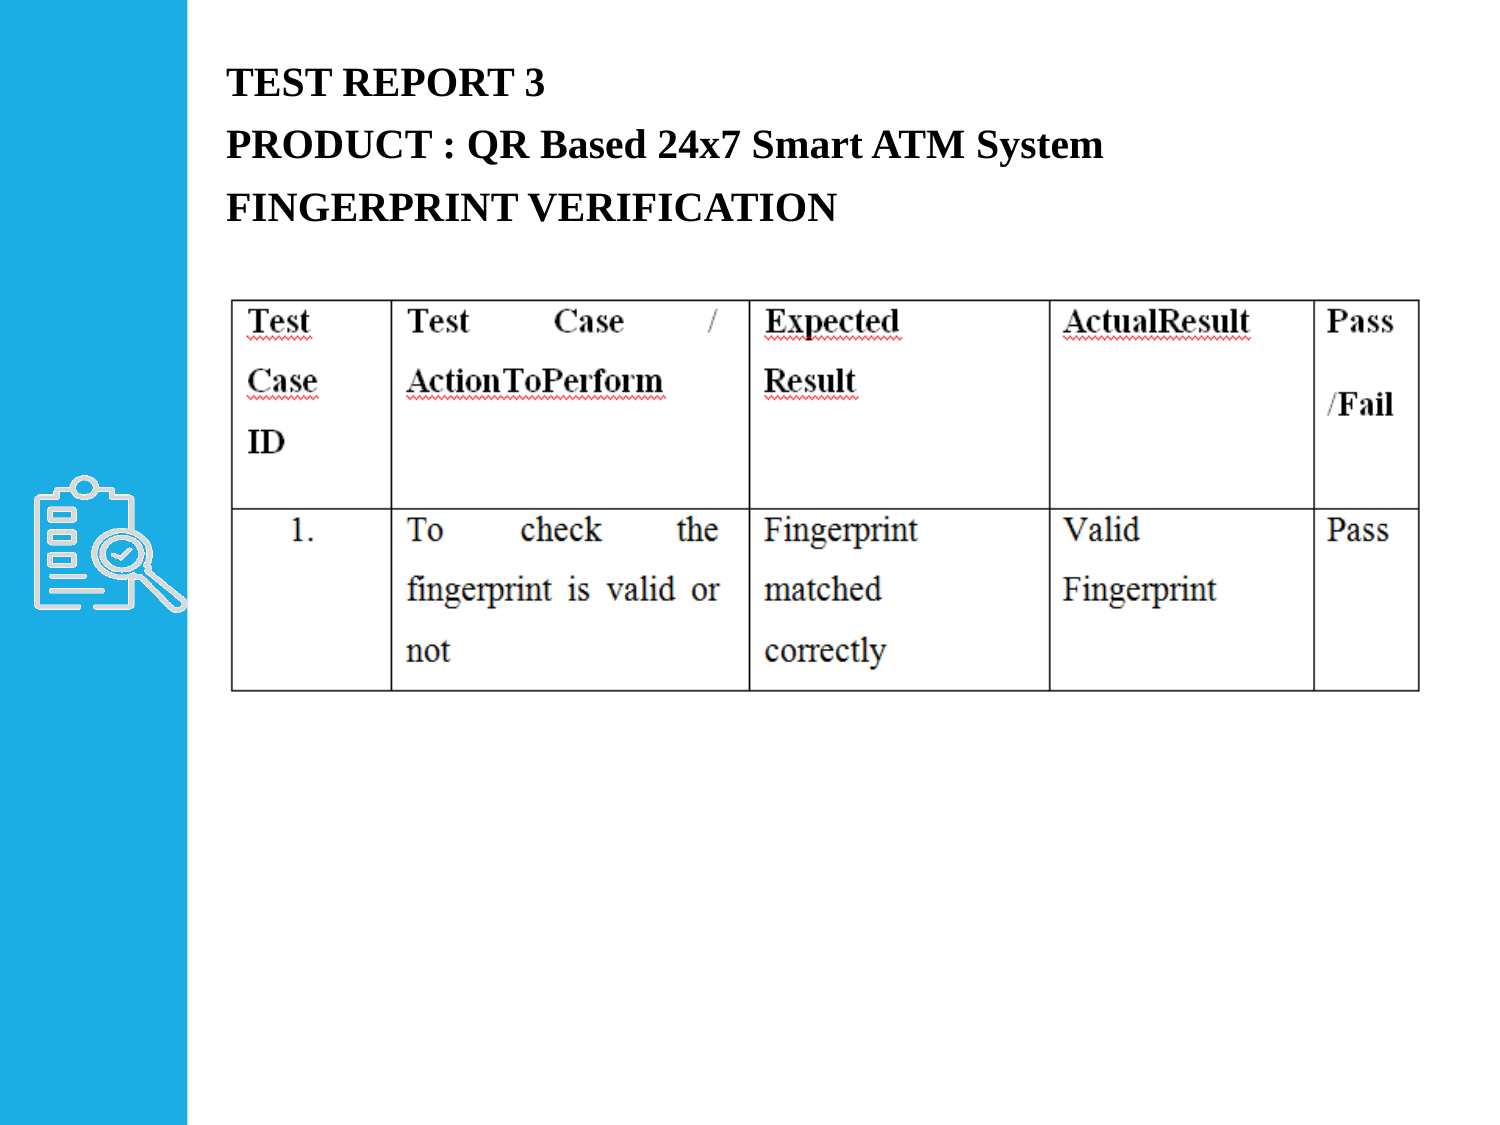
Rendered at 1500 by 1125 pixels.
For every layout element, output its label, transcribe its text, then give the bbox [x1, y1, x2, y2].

picture [222, 292, 1434, 706]
list TEST REPORT 3 PRODUCT : QR Based 24x7 Smart ATM System FINGERPRINT VERIFICATION [210, 46, 1465, 1125]
picture [23, 468, 188, 634]
text_box [0, 0, 188, 1125]
